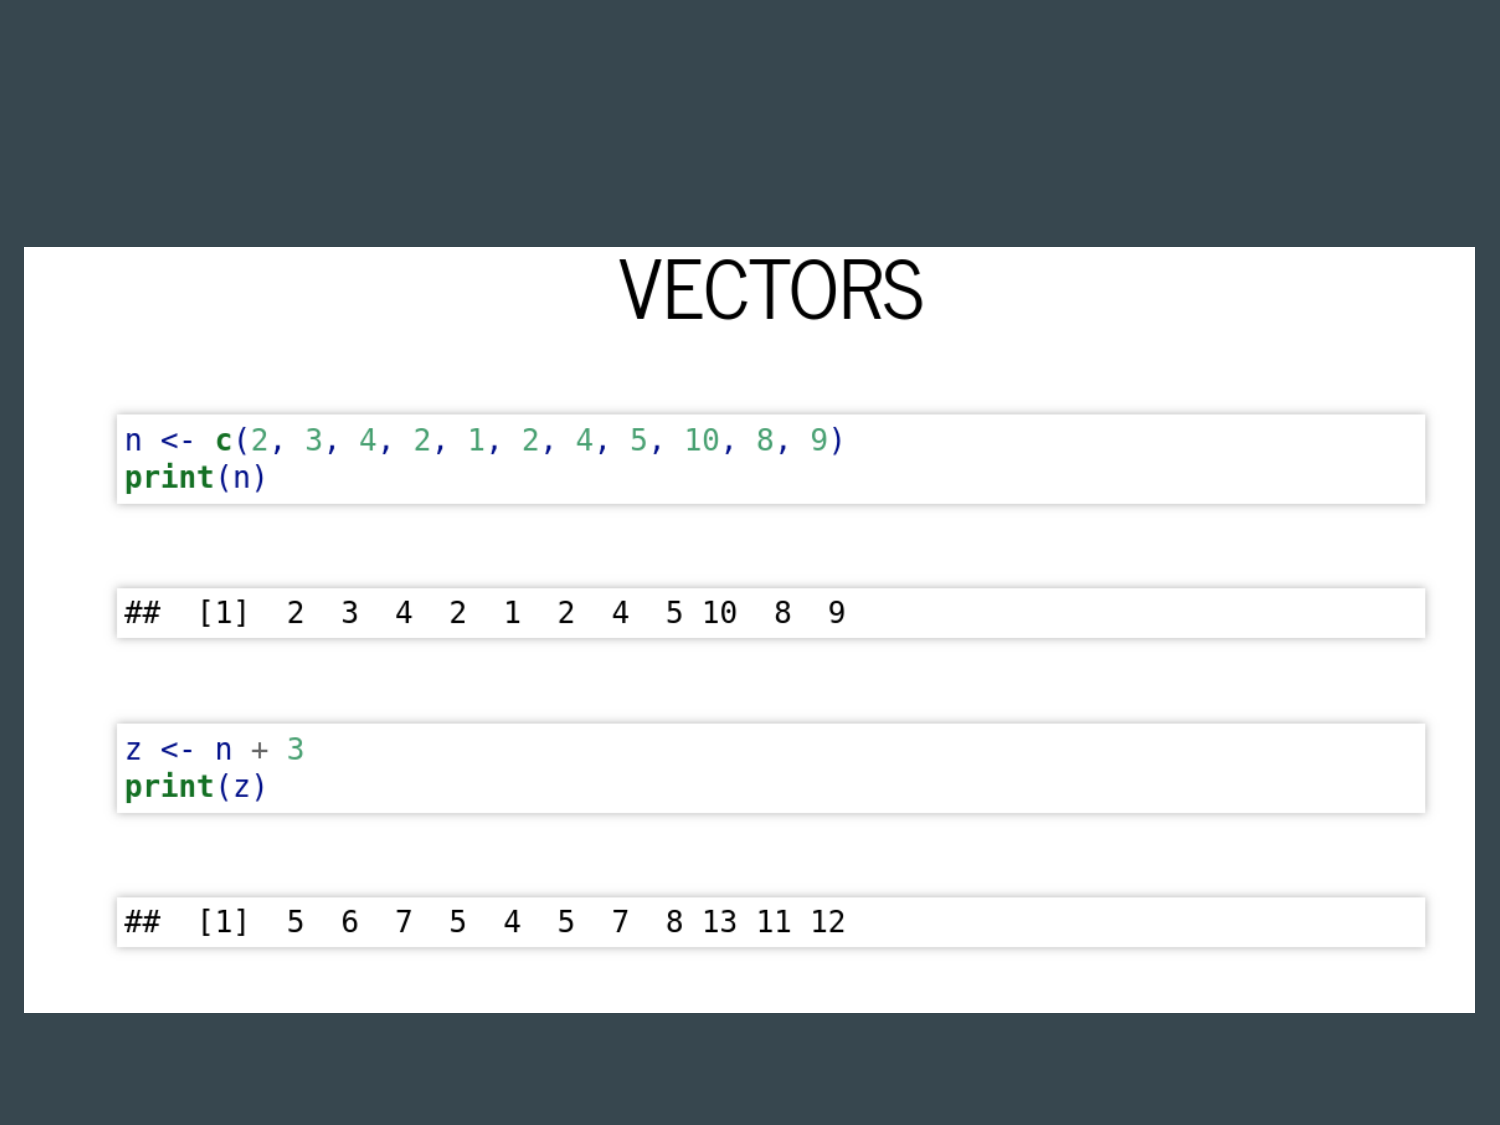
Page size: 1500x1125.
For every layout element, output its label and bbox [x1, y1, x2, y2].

picture [24, 246, 1476, 1013]
